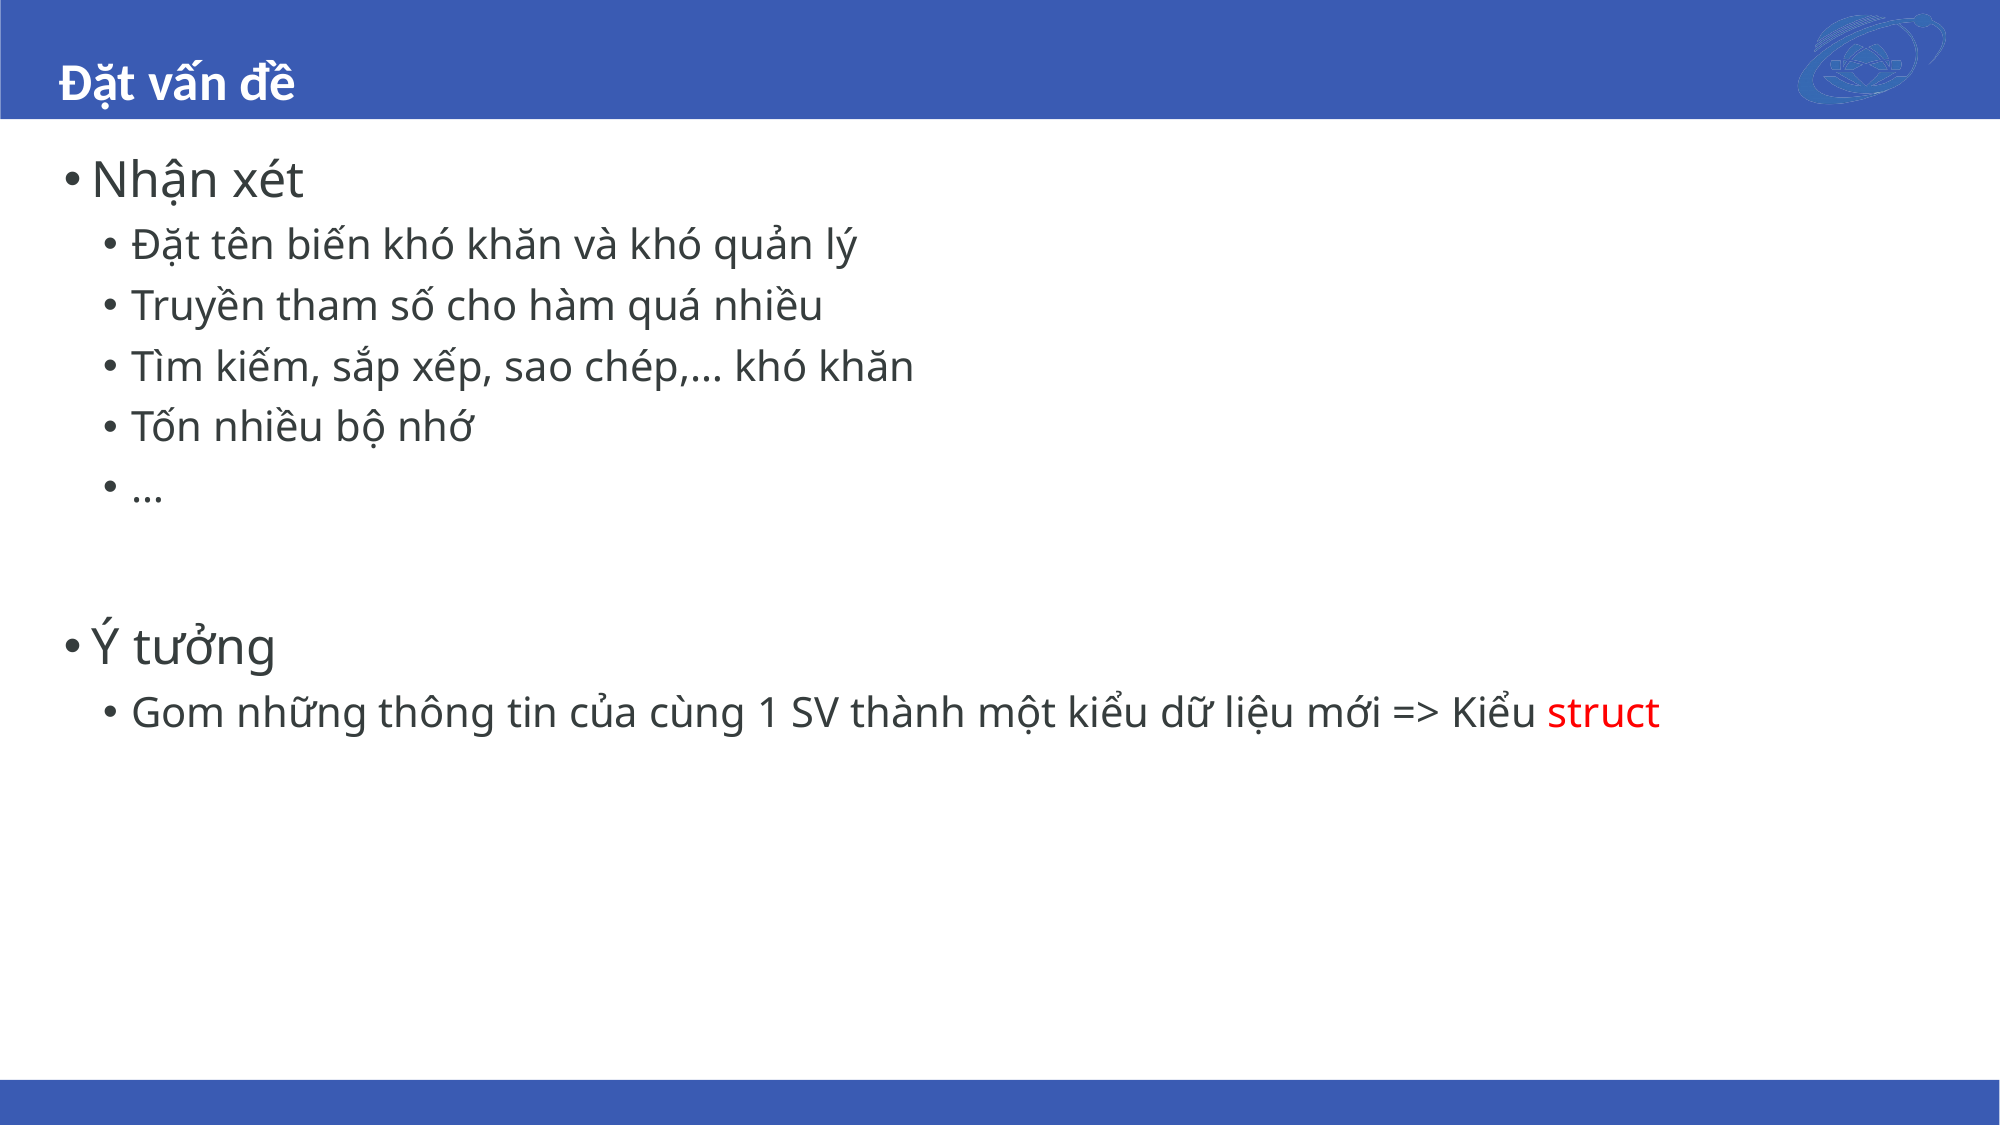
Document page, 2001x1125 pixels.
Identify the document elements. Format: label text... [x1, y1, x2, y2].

list Nhận xét Đặt tên biến khó khăn và khó quản lý Truyền tham số cho hàm quá nhiều Tìm kiếm, sắp xếp, sao chép,… khó khăn Tốn nhiều bộ nhớ … Ý tưởng Gom những thông tin của cùng 1 SV thành một kiểu dữ liệu mới => Kiểu struct [43, 146, 1957, 1054]
title Đặt vấn đề [43, 0, 1957, 120]
